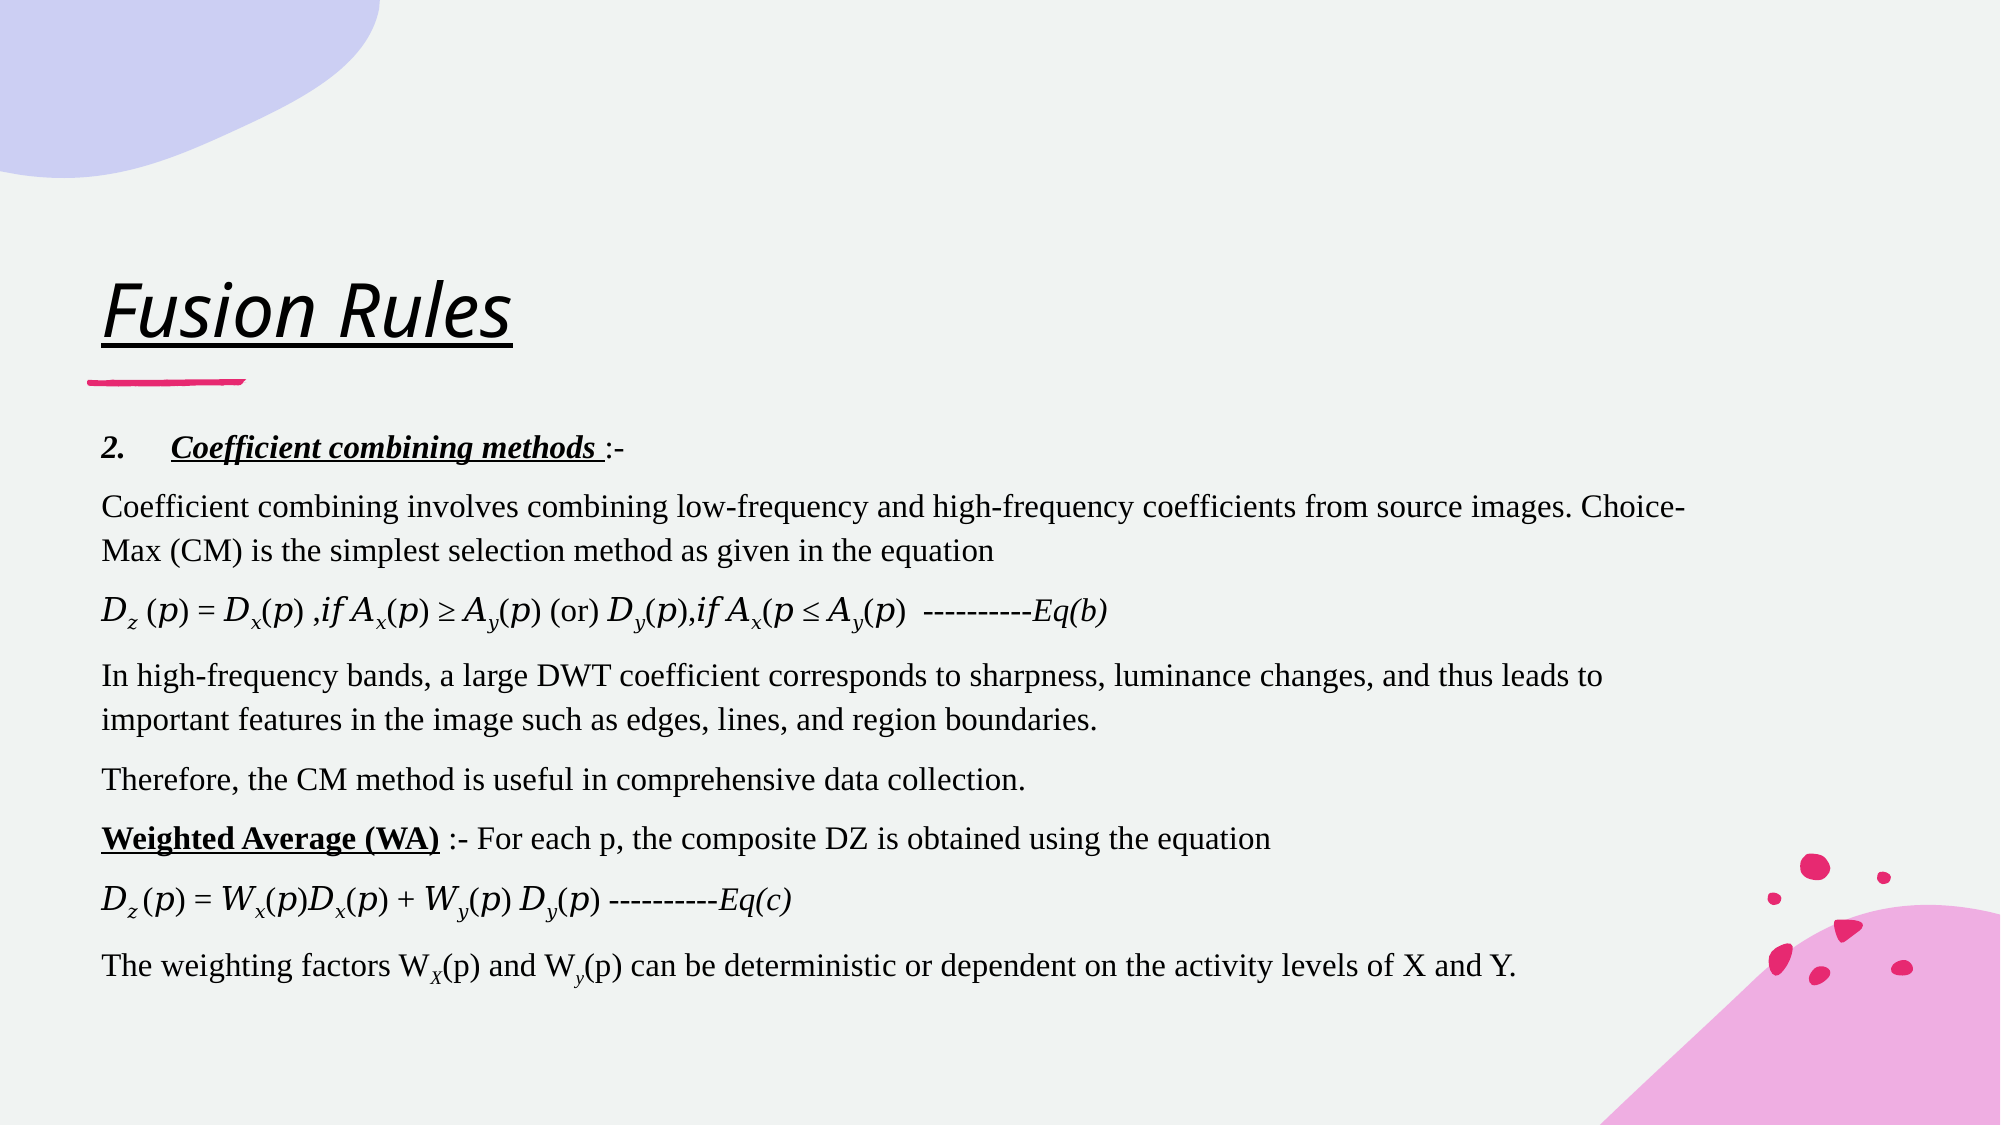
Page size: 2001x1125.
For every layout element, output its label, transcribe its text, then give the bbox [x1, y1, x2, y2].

list Coefficient combining methods :- Coefficient combining involves combining low-frequency and high-frequency coefficients from source images. Choice-Max (CM) is the simplest selection method as given in the equation 𝐷𝑧 (𝑝) = 𝐷𝑥(𝑝) ,𝑖𝑓 𝐴𝑥(𝑝) ≥ 𝐴𝑦(𝑝) (or) 𝐷𝑦(𝑝),𝑖𝑓 𝐴𝑥(𝑝 ≤ 𝐴𝑦(𝑝) ----------Eq(b) In high-frequency bands, a large DWT coefficient corresponds to sharpness, luminance changes, and thus leads to important features in the image such as edges, lines, and region boundaries. Therefore, the CM method is useful in comprehensive data collection. Weighted Average (WA) :- For each p, the composite DZ is obtained using the equation 𝐷𝑧 (𝑝) = 𝑊𝑥(𝑝)𝐷𝑥(𝑝) + 𝑊𝑦(𝑝) 𝐷𝑦(𝑝) ----------Eq(c) The weighting factors WX(p) and Wy(p) can be deterministic or dependent on the activity levels of X and Y. [86, 413, 1740, 996]
title Fusion Rules [86, 240, 1740, 360]
